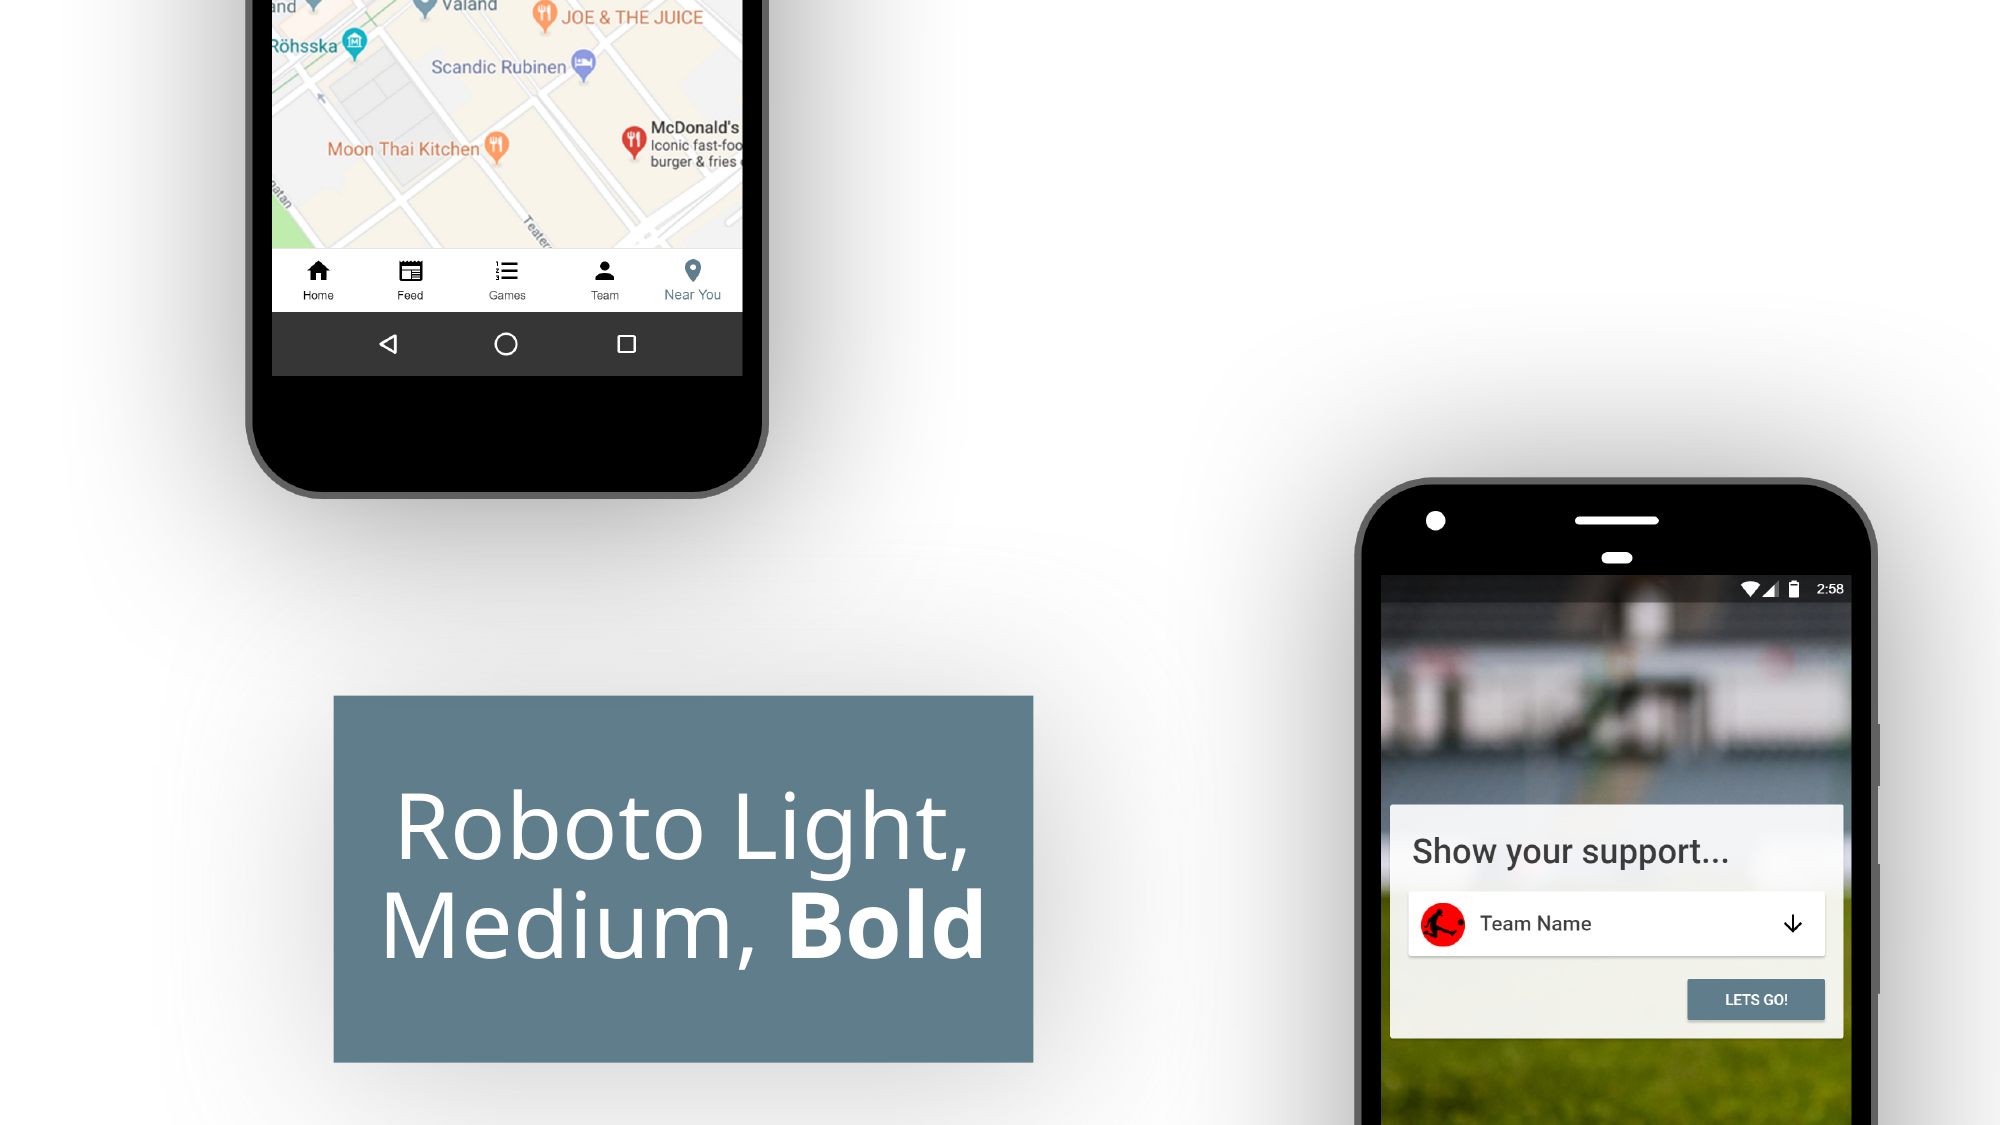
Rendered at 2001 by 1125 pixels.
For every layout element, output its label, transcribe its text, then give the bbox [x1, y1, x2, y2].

picture [1320, 443, 1912, 1125]
title Roboto Light, Medium, Bold [333, 695, 1034, 1063]
picture [211, 0, 803, 533]
